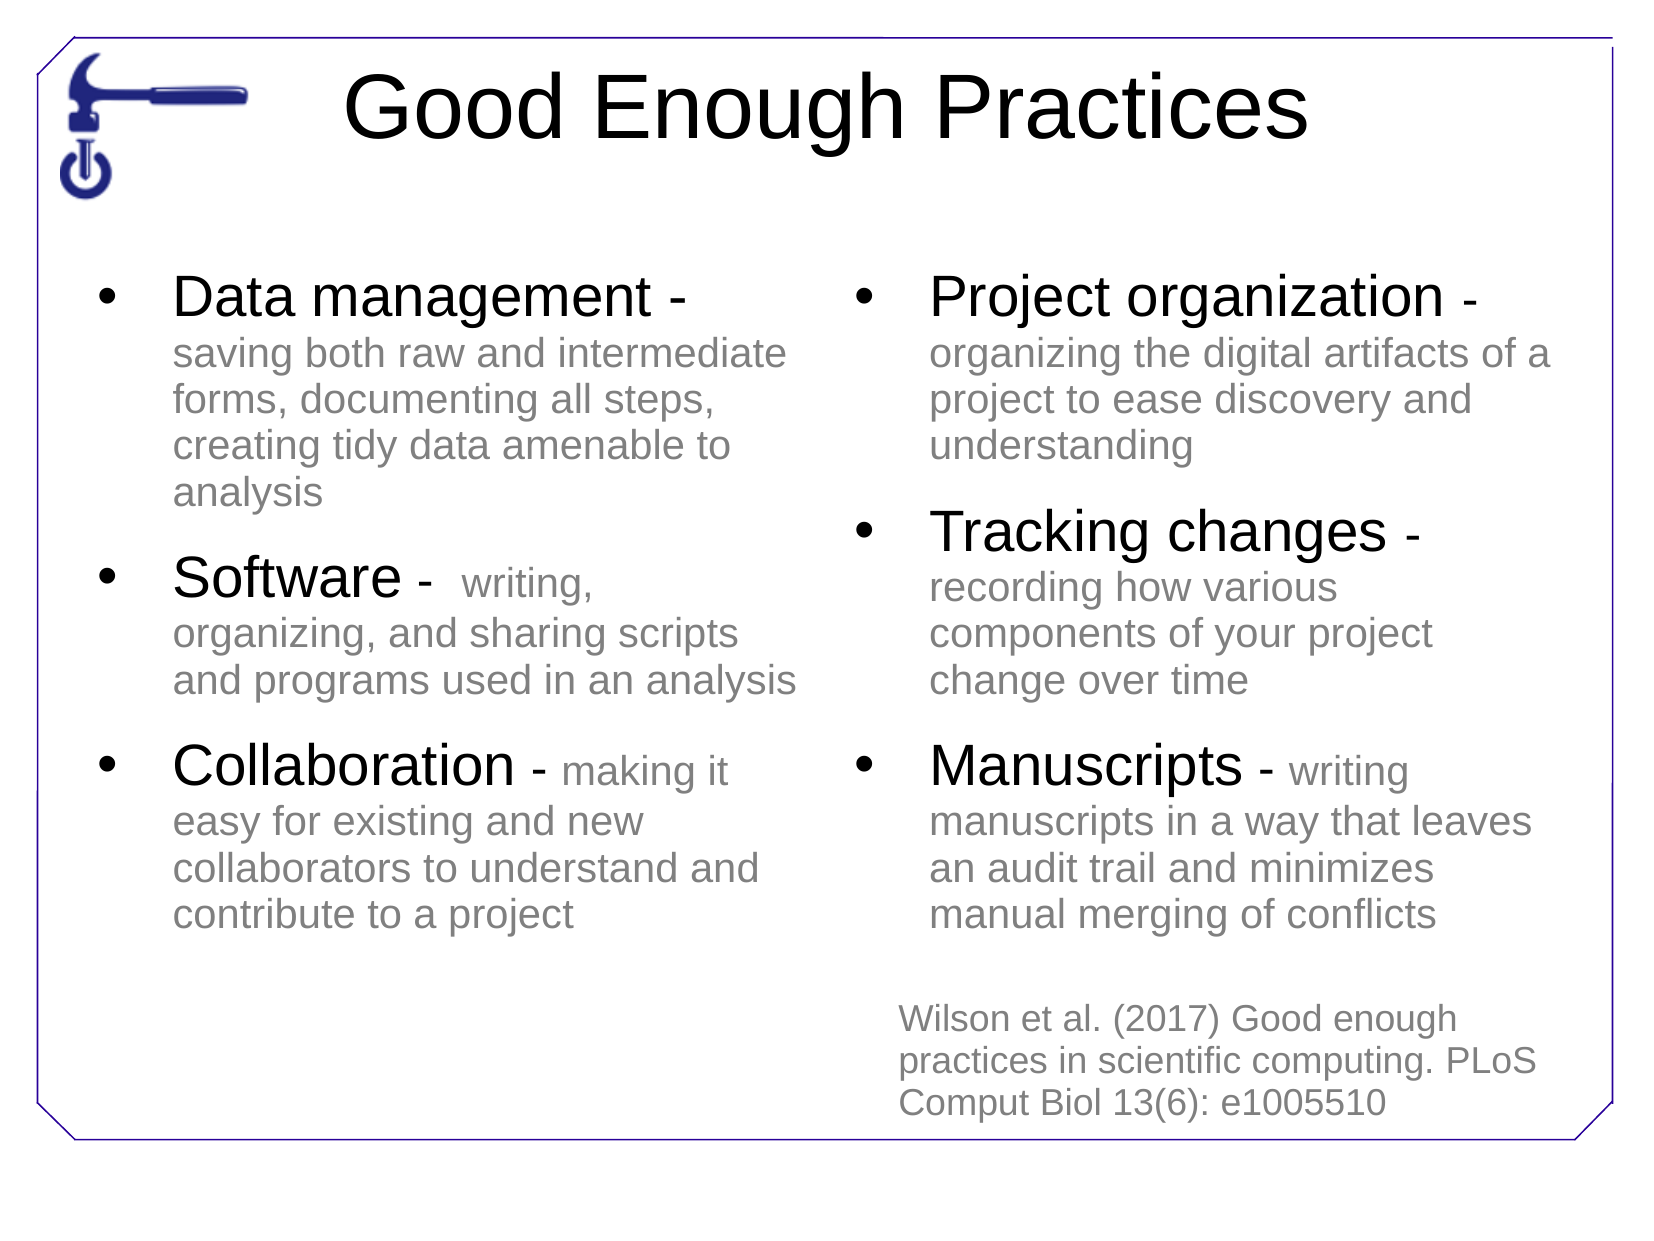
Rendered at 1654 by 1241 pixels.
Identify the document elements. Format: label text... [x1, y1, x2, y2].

list Project organization - organizing the digital artifacts of a project to ease discovery and understanding Tracking changes - recording how various components of your project change over time Manuscripts - writing manuscripts in a way that leaves an audit trail and minimizes manual merging of conflicts [839, 257, 1572, 1076]
picture [60, 34, 250, 49]
text_box Wilson et al. (2017) Good enough practices in scientific computing. PLoS Comput Biol 13(6): e1005510 [883, 990, 1571, 1131]
title Good Enough Practices [82, 49, 1572, 257]
list Data management - saving both raw and intermediate forms, documenting all steps, creating tidy data amenable to analysis Software - writing, organizing, and sharing scripts and programs used in an analysis Collaboration - making it easy for existing and new collaborators to understand and contribute to a project [82, 257, 815, 1076]
picture [60, 39, 250, 224]
